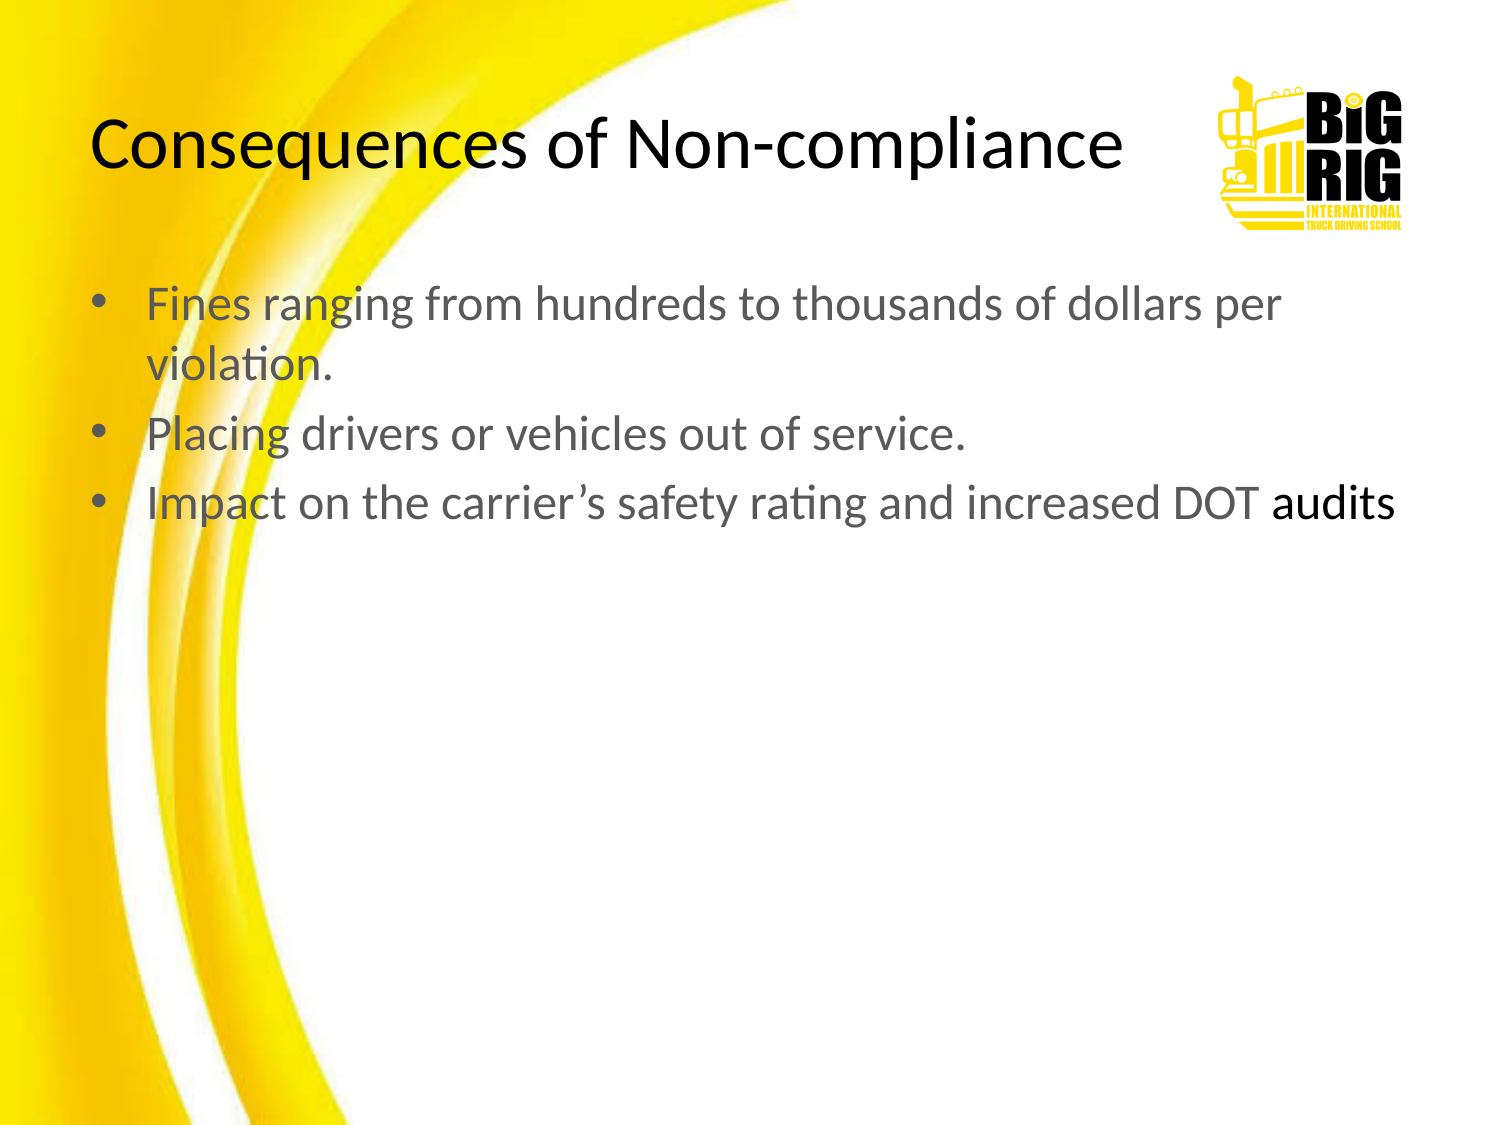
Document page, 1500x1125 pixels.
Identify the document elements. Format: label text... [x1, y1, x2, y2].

title Consequences of Non-compliance [75, 45, 1197, 233]
picture [0, 0, 1500, 1125]
list Fines ranging from hundreds to thousands of dollars per violation. Placing drivers or vehicles out of service. Impact on the carrier’s safety rating and increased DOT audits [75, 262, 1425, 1005]
